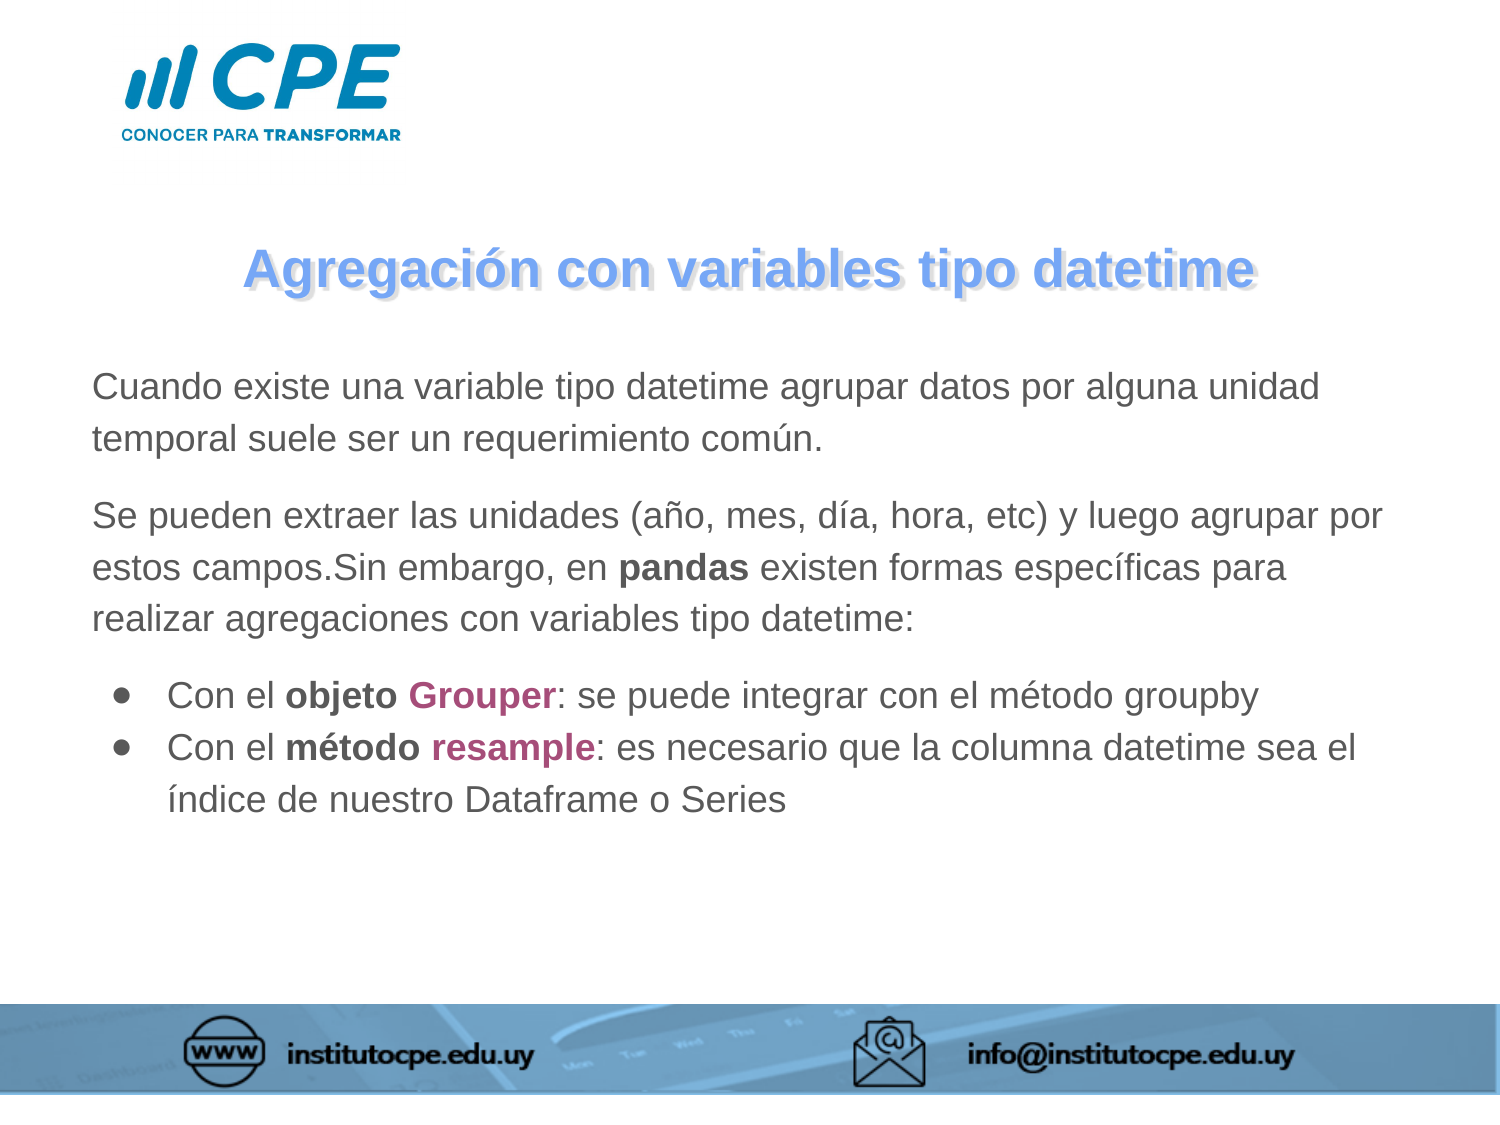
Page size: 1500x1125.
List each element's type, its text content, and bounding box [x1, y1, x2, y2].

picture [112, 0, 406, 185]
text_box Cuando existe una variable tipo datetime agrupar datos por alguna unidad temporal suele ser un requerimiento común. Se pueden extraer las unidades (año, mes, día, hora, etc) y luego agrupar por estos campos.Sin embargo, en pandas existen formas específicas para realizar agregaciones con variables tipo datetime: Con el objeto Grouper: se puede integrar con el método groupby Con el método resample: es necesario que la columna datetime sea el índice de nuestro Dataframe o Series [76, 363, 1424, 933]
text_box Agregación con variables tipo datetime [51, 225, 1449, 359]
picture [0, 1004, 1500, 1096]
